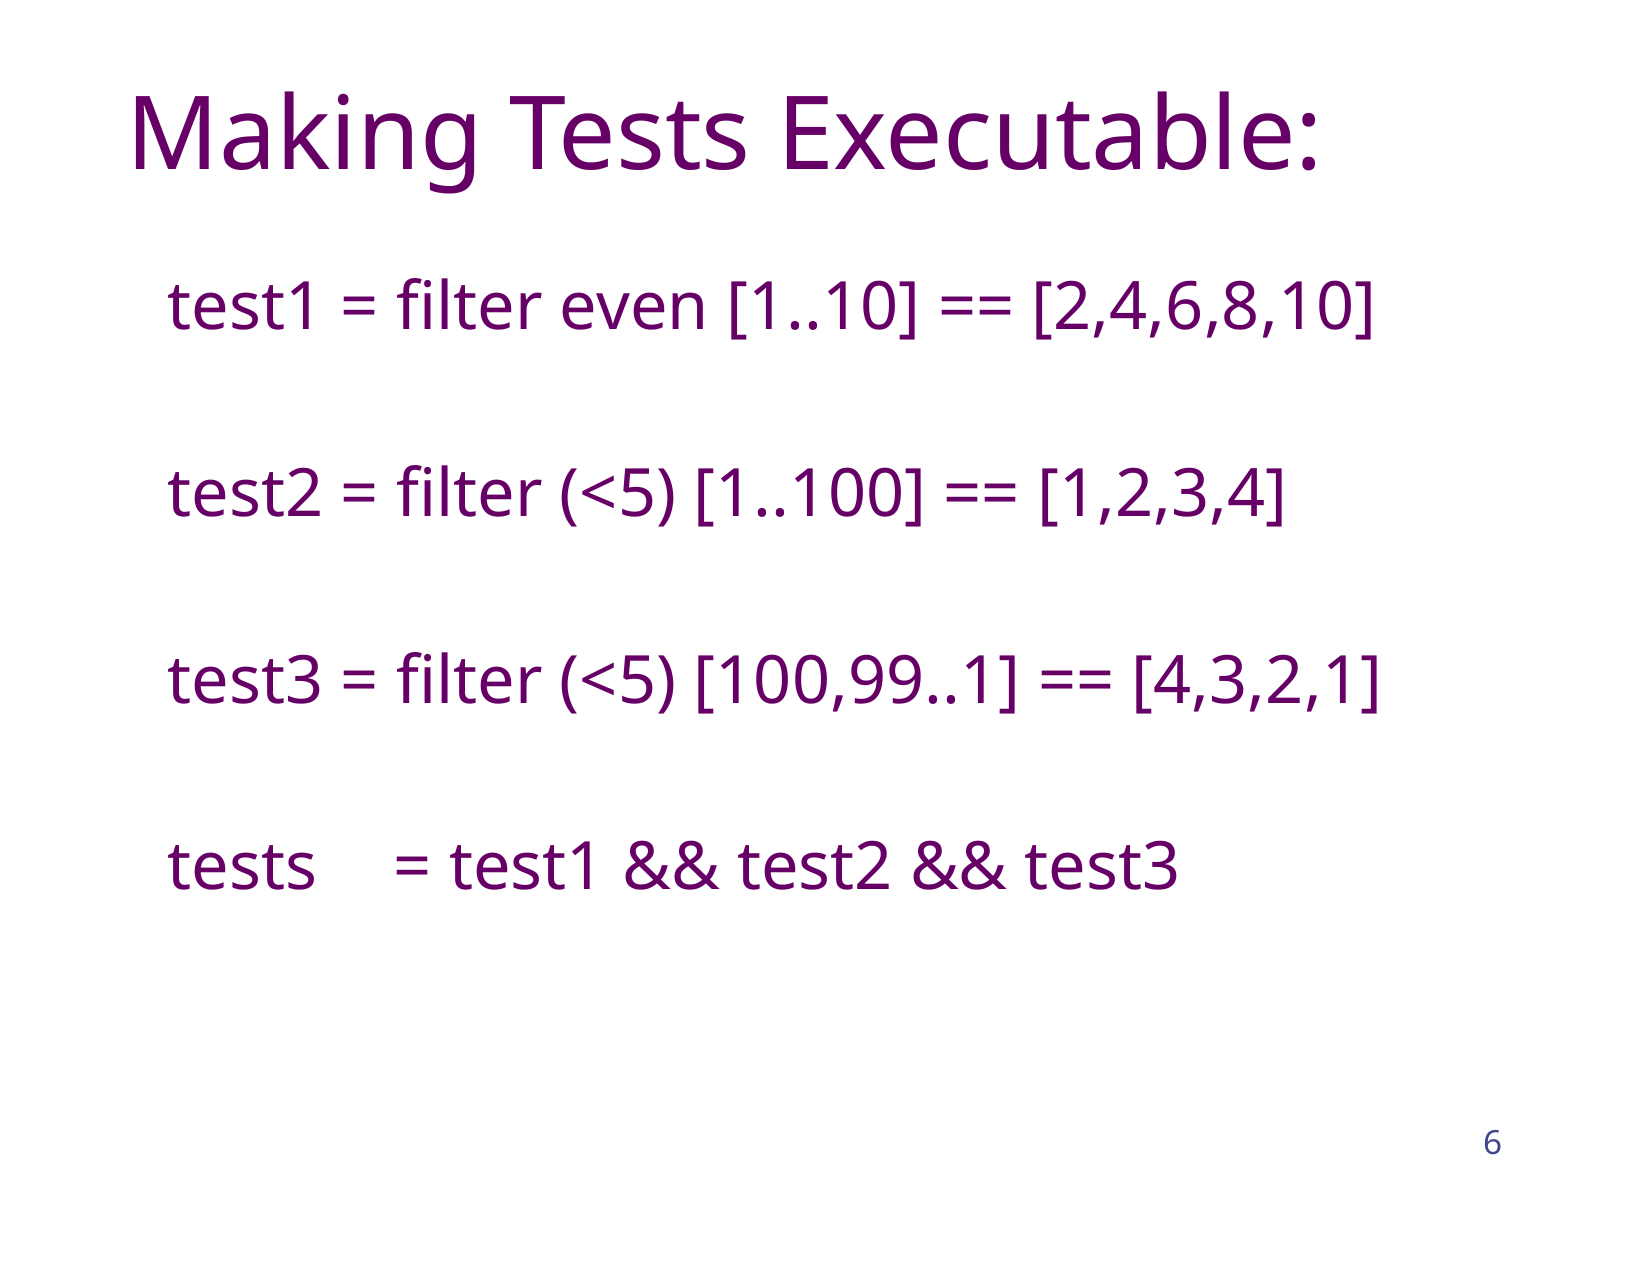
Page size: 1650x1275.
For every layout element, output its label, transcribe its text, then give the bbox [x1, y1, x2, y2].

slide_number 6 [1174, 1120, 1519, 1176]
title Making Tests Executable: [109, 56, 1513, 199]
list test1 = filter even [1..10] == [2,4,6,8,10] test2 = filter (<5) [1..100] == [1,2,3,4] test3 = filter (<5) [100,99..1] == [4,3,2,1] tests = test1 && test2 && test3 [151, 254, 1554, 1120]
